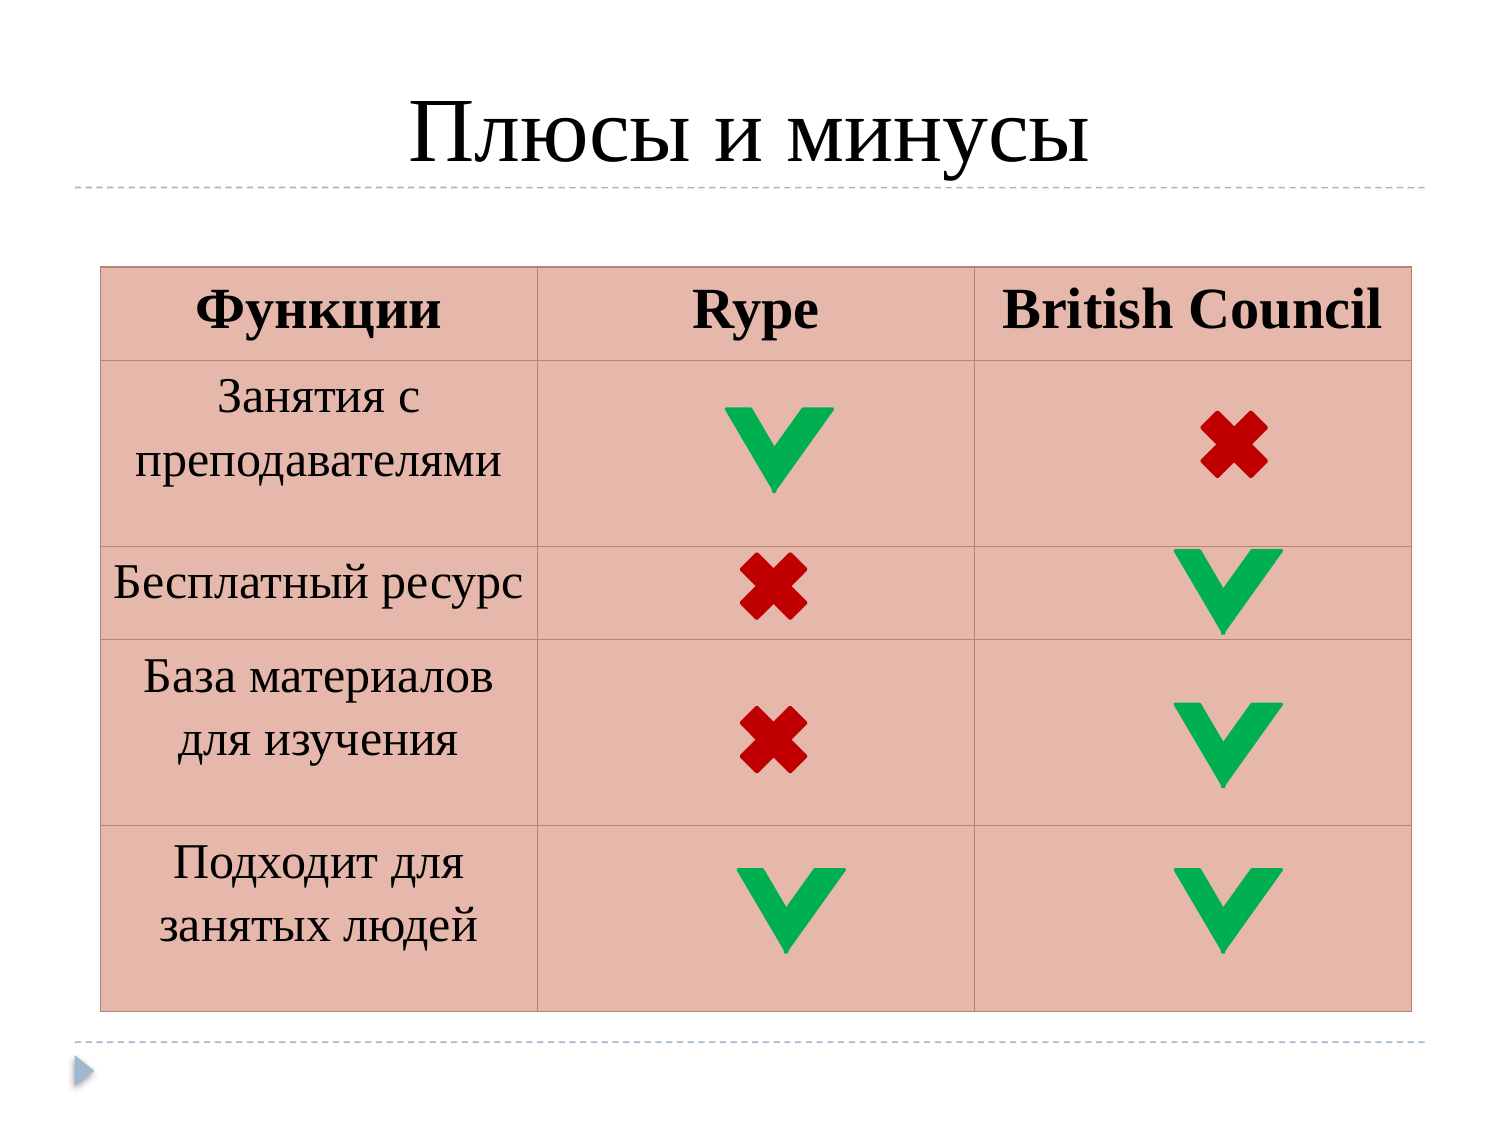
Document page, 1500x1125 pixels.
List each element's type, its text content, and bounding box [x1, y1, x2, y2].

table_cell База материалов для изучения [101, 640, 537, 825]
text_box [1224, 868, 1283, 950]
table_cell Подходит для занятых людей [101, 826, 537, 1011]
text_box [1200, 410, 1268, 478]
text_box [1173, 549, 1226, 635]
table_cell [975, 826, 1411, 1011]
table_cell [975, 547, 1411, 639]
text_box [1224, 549, 1283, 632]
text_box [724, 407, 777, 494]
table_cell Бесплатный ресурс [101, 547, 537, 639]
text_box [1173, 702, 1226, 789]
text_box [1223, 702, 1283, 785]
table_cell [975, 361, 1411, 546]
text_box [775, 407, 835, 490]
text_box [1173, 868, 1226, 954]
table_header Функции [101, 268, 537, 360]
table_cell [538, 640, 974, 825]
table_cell [538, 826, 974, 1011]
table_header British Council [975, 268, 1411, 360]
table_header Rype [538, 268, 974, 360]
text_box [740, 552, 808, 620]
table_cell [538, 547, 974, 639]
table_cell [975, 640, 1411, 825]
table_cell [538, 361, 974, 546]
title Плюсы и минусы [75, 24, 1425, 188]
text_box [736, 868, 789, 954]
text_box [786, 868, 846, 950]
text_box [740, 706, 808, 774]
table_cell Занятия с преподавателями [101, 361, 537, 546]
